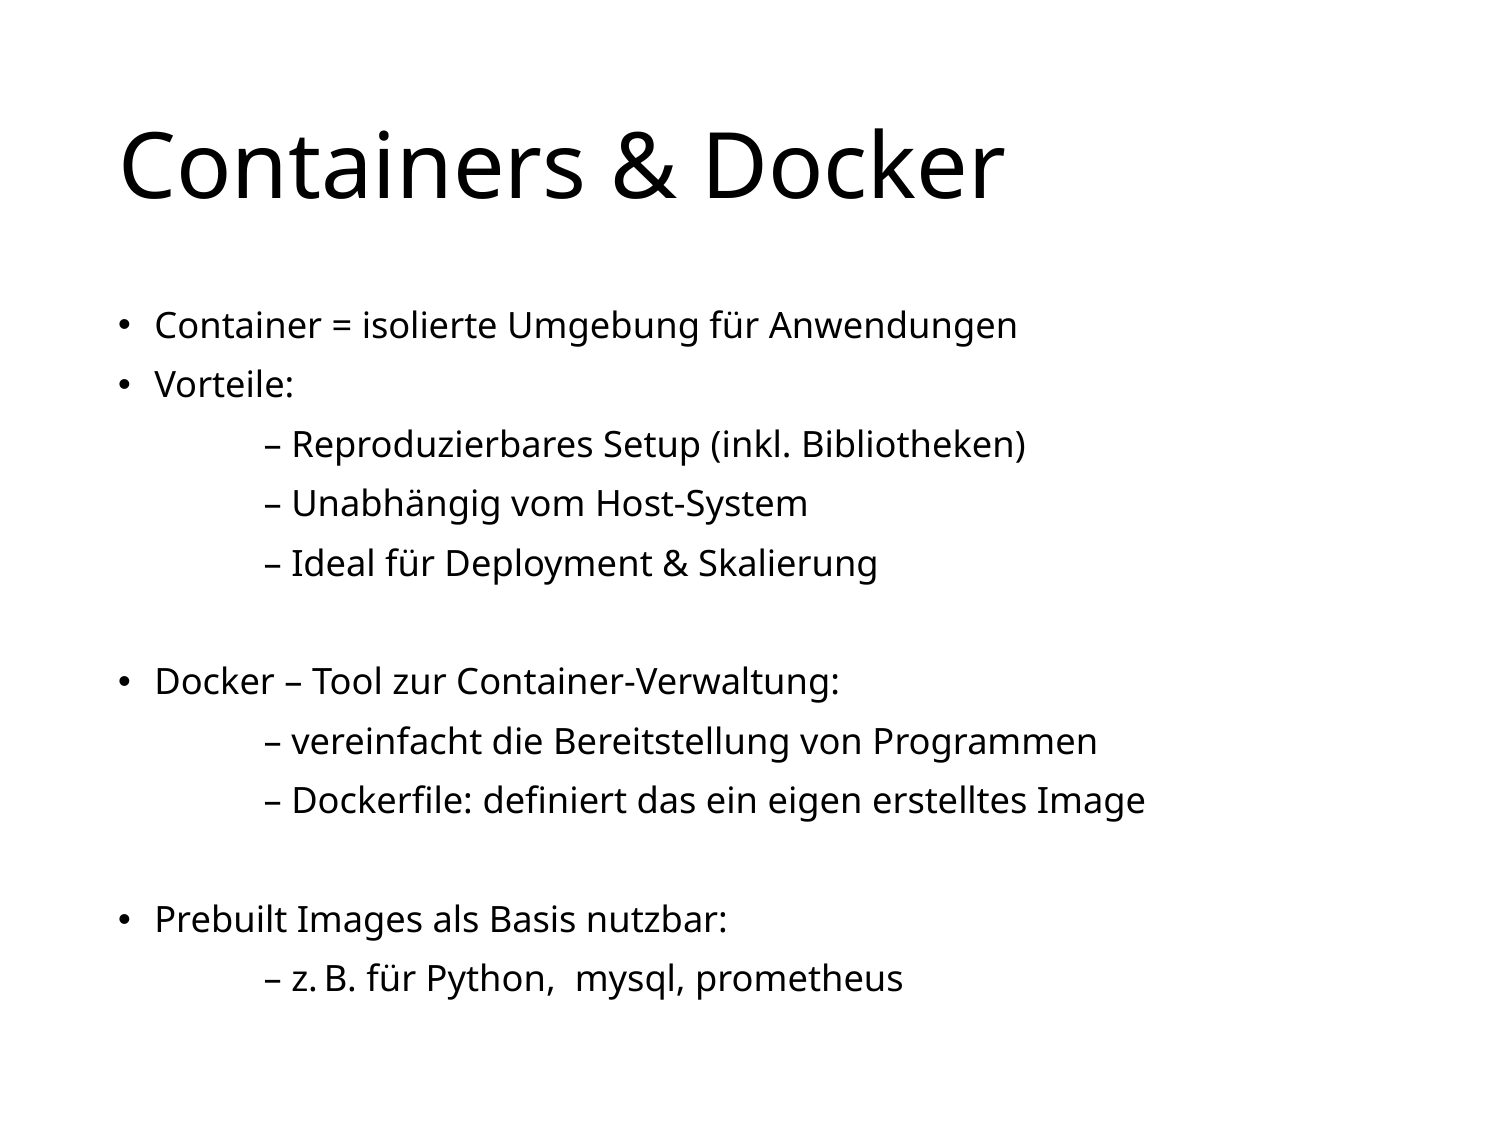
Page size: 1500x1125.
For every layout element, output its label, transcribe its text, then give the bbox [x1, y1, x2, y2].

list Container = isolierte Umgebung für Anwendungen Vorteile: – Reproduzierbares Setup (inkl. Bibliotheken) – Unabhängig vom Host-System – Ideal für Deployment & Skalierung Docker – Tool zur Container-Verwaltung: – vereinfacht die Bereitstellung von Programmen – Dockerfile: definiert das ein eigen erstelltes Image Prebuilt Images als Basis nutzbar: – z. B. für Python, mysql, prometheus [103, 299, 1397, 1014]
title Containers & Docker [103, 59, 1397, 278]
